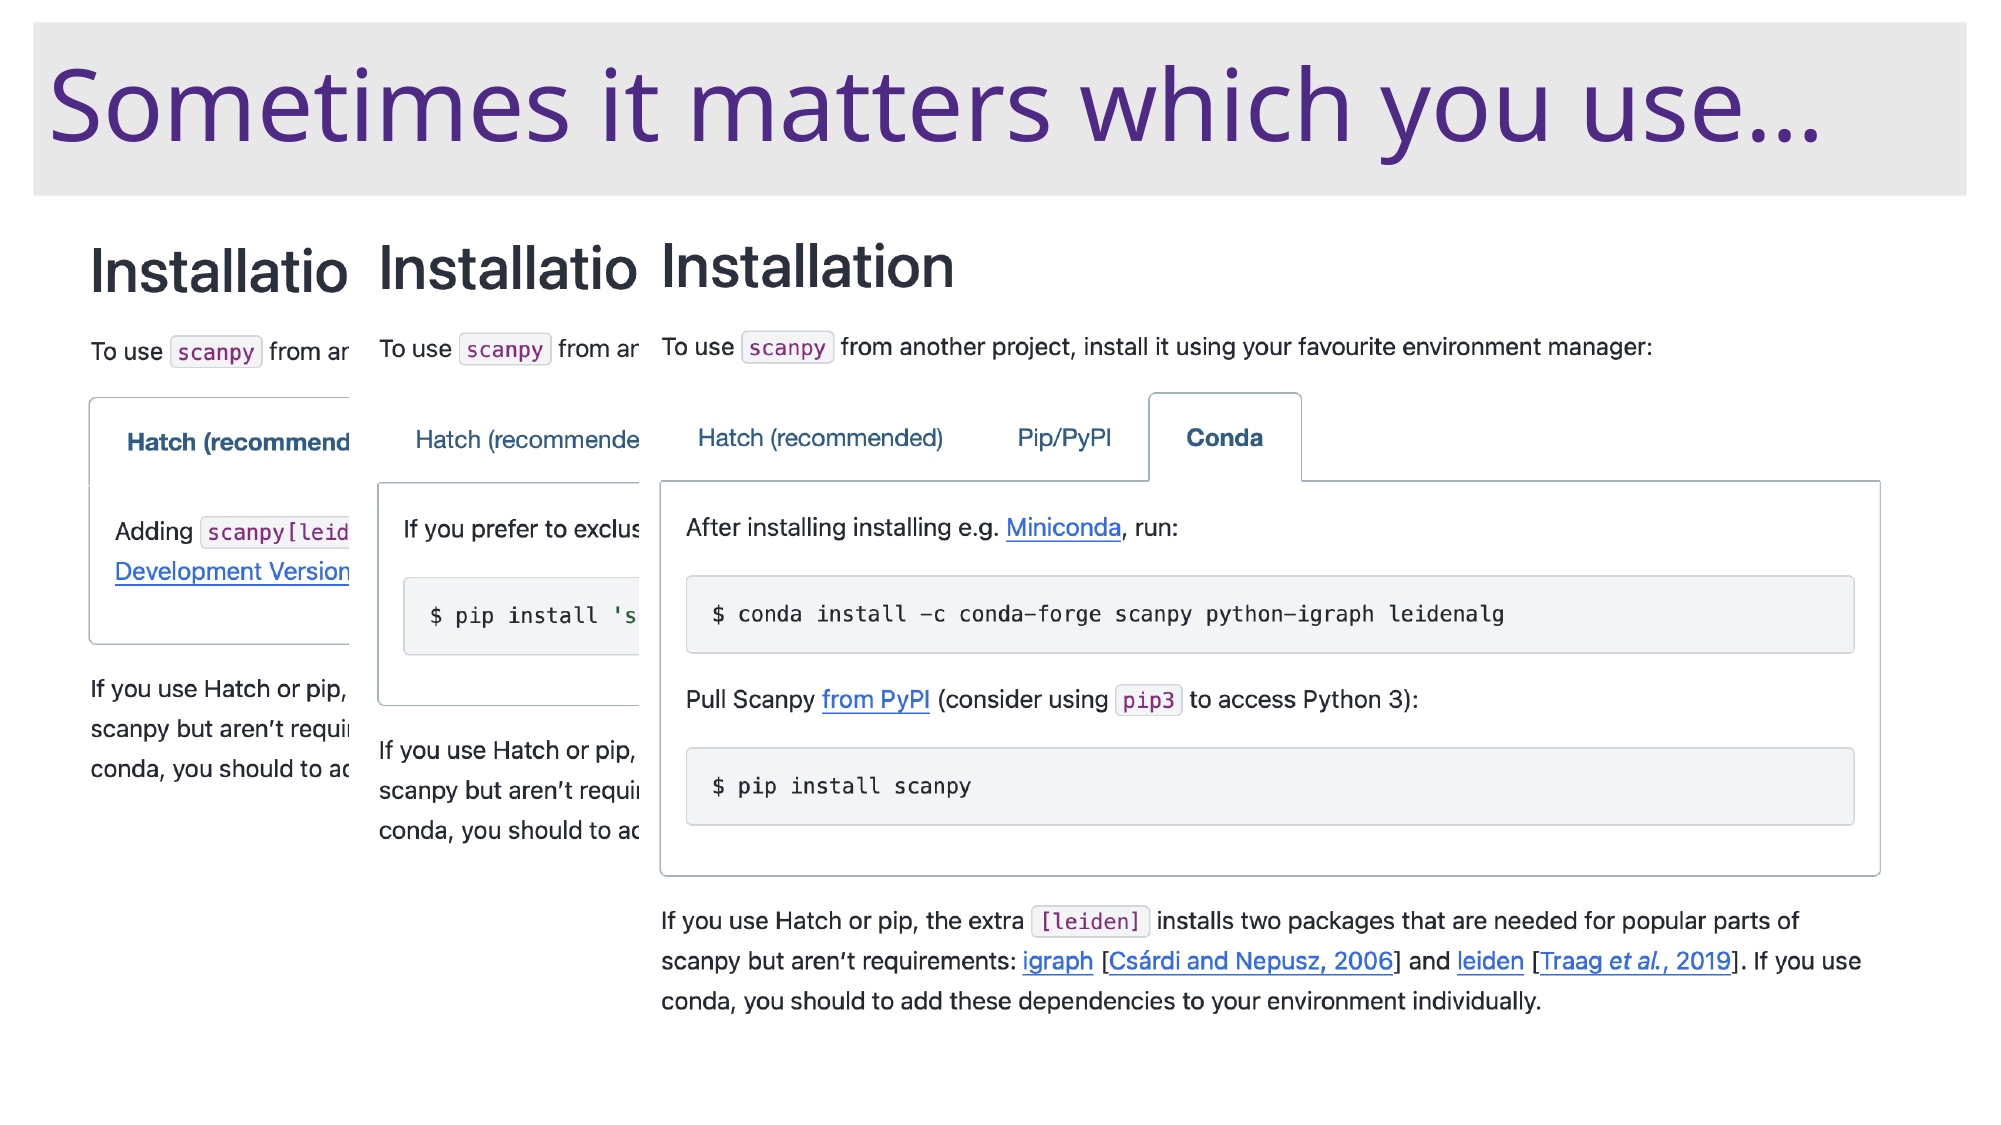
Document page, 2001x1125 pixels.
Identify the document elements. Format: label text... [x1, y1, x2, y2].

picture [59, 218, 1915, 1057]
title Sometimes it matters which you use… [33, 22, 1967, 196]
